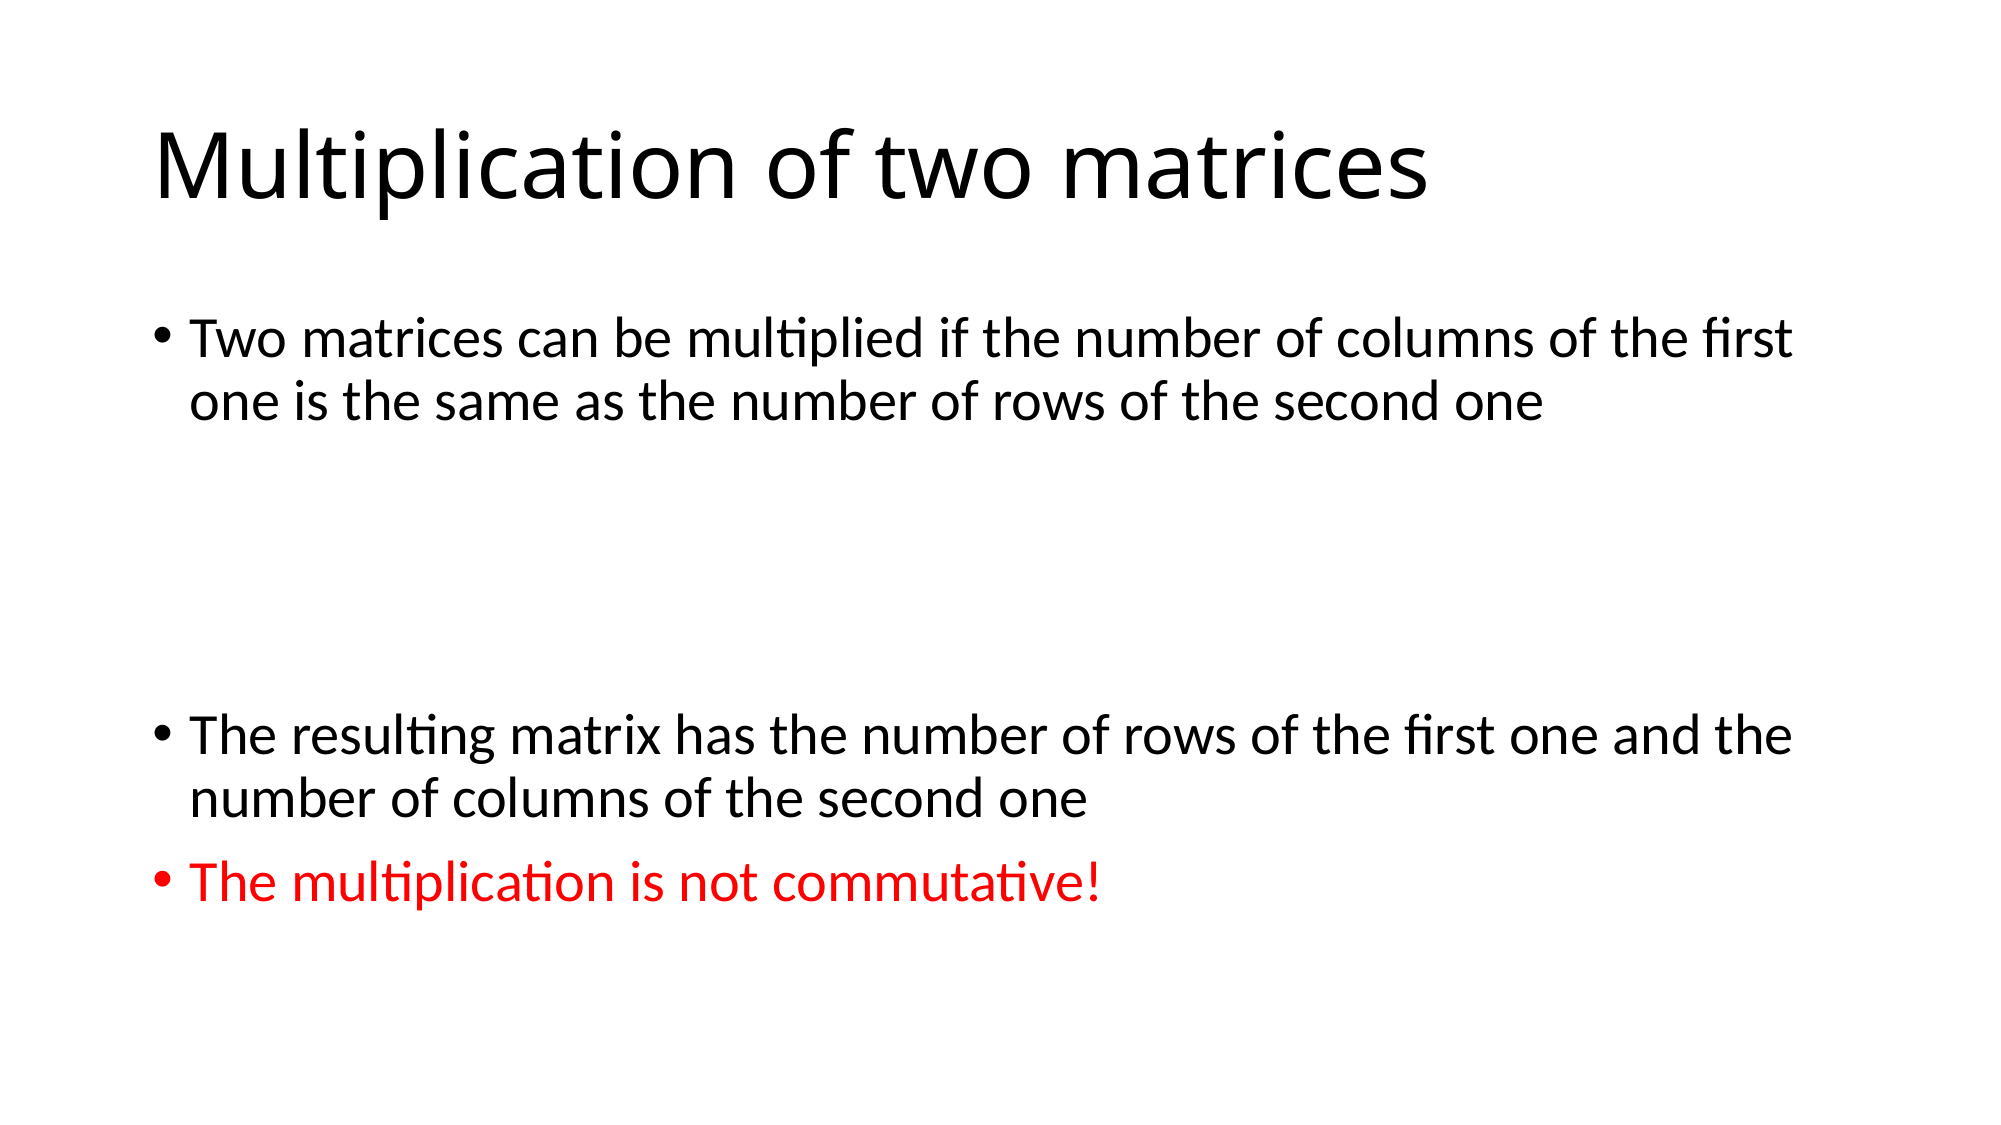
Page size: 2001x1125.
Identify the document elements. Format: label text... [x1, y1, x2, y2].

title Multiplication of two matrices [137, 59, 1863, 278]
